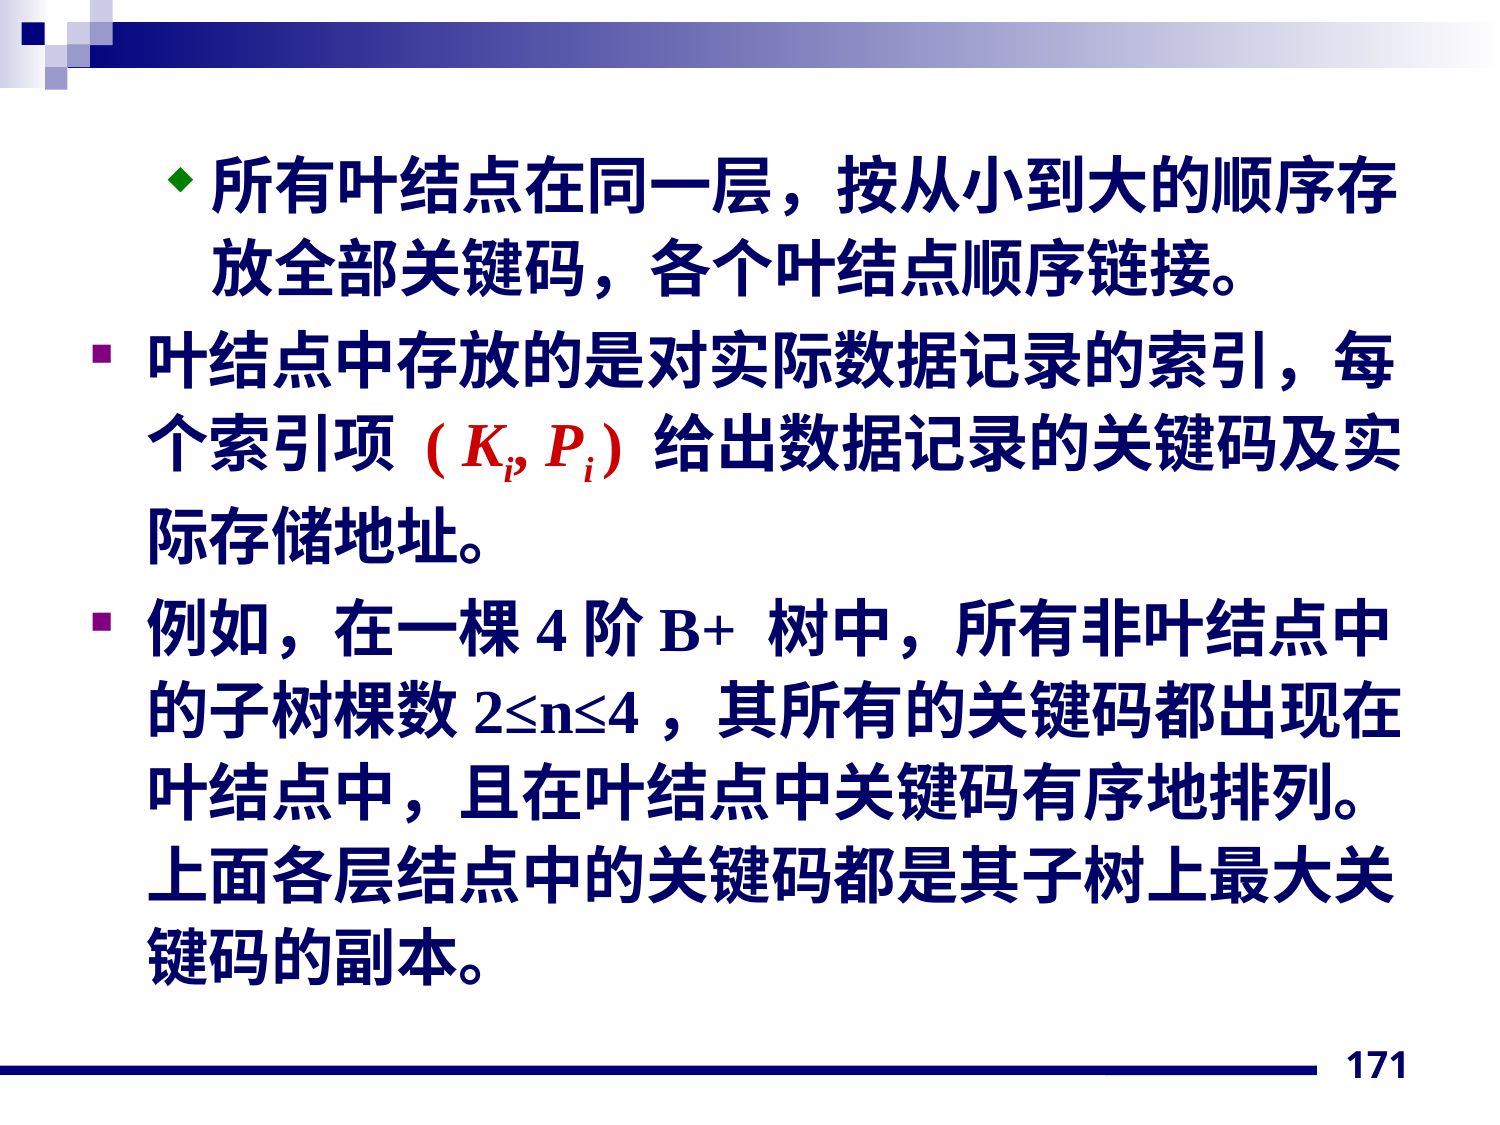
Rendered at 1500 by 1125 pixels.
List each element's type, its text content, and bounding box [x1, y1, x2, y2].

slide_number 171 [1074, 1059, 1425, 1100]
list 所有叶结点在同一层，按从小到大的顺序存放全部关键码，各个叶结点顺序链接。 叶结点中存放的是对实际数据记录的索引，每个索引项 ( Ki, Pi ) 给出数据记录的关键码及实际存储地址。 例如，在一棵4阶B+ 树中，所有非叶结点中的子树棵数2≤n≤4，其所有的关键码都出现在叶结点中，且在叶结点中关键码有序地排列。上面各层结点中的关键码都是其子树上最大关键码的副本。 [75, 131, 1425, 1059]
